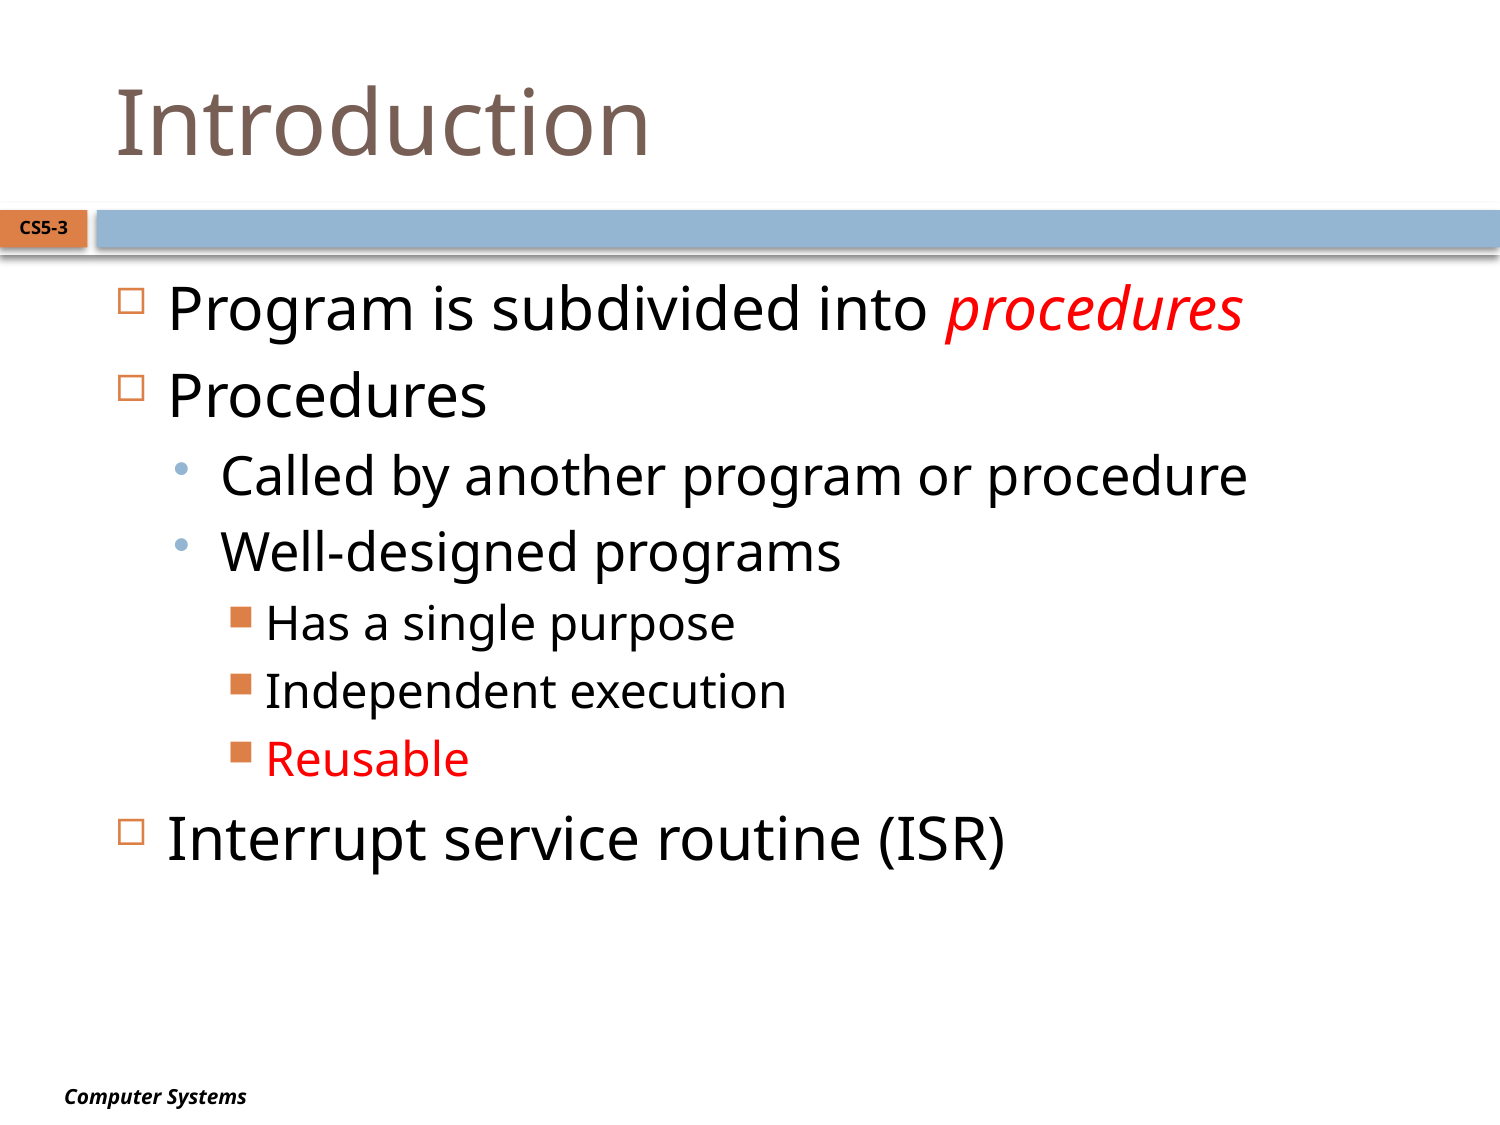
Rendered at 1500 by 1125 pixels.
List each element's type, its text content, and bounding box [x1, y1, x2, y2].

title Introduction [100, 37, 1438, 200]
list Program is subdivided into procedures Procedures Called by another program or procedure Well-designed programs Has a single purpose Independent execution Reusable Interrupt service routine (ISR) [100, 262, 1438, 1005]
slide_number CS5-3 [0, 208, 88, 249]
